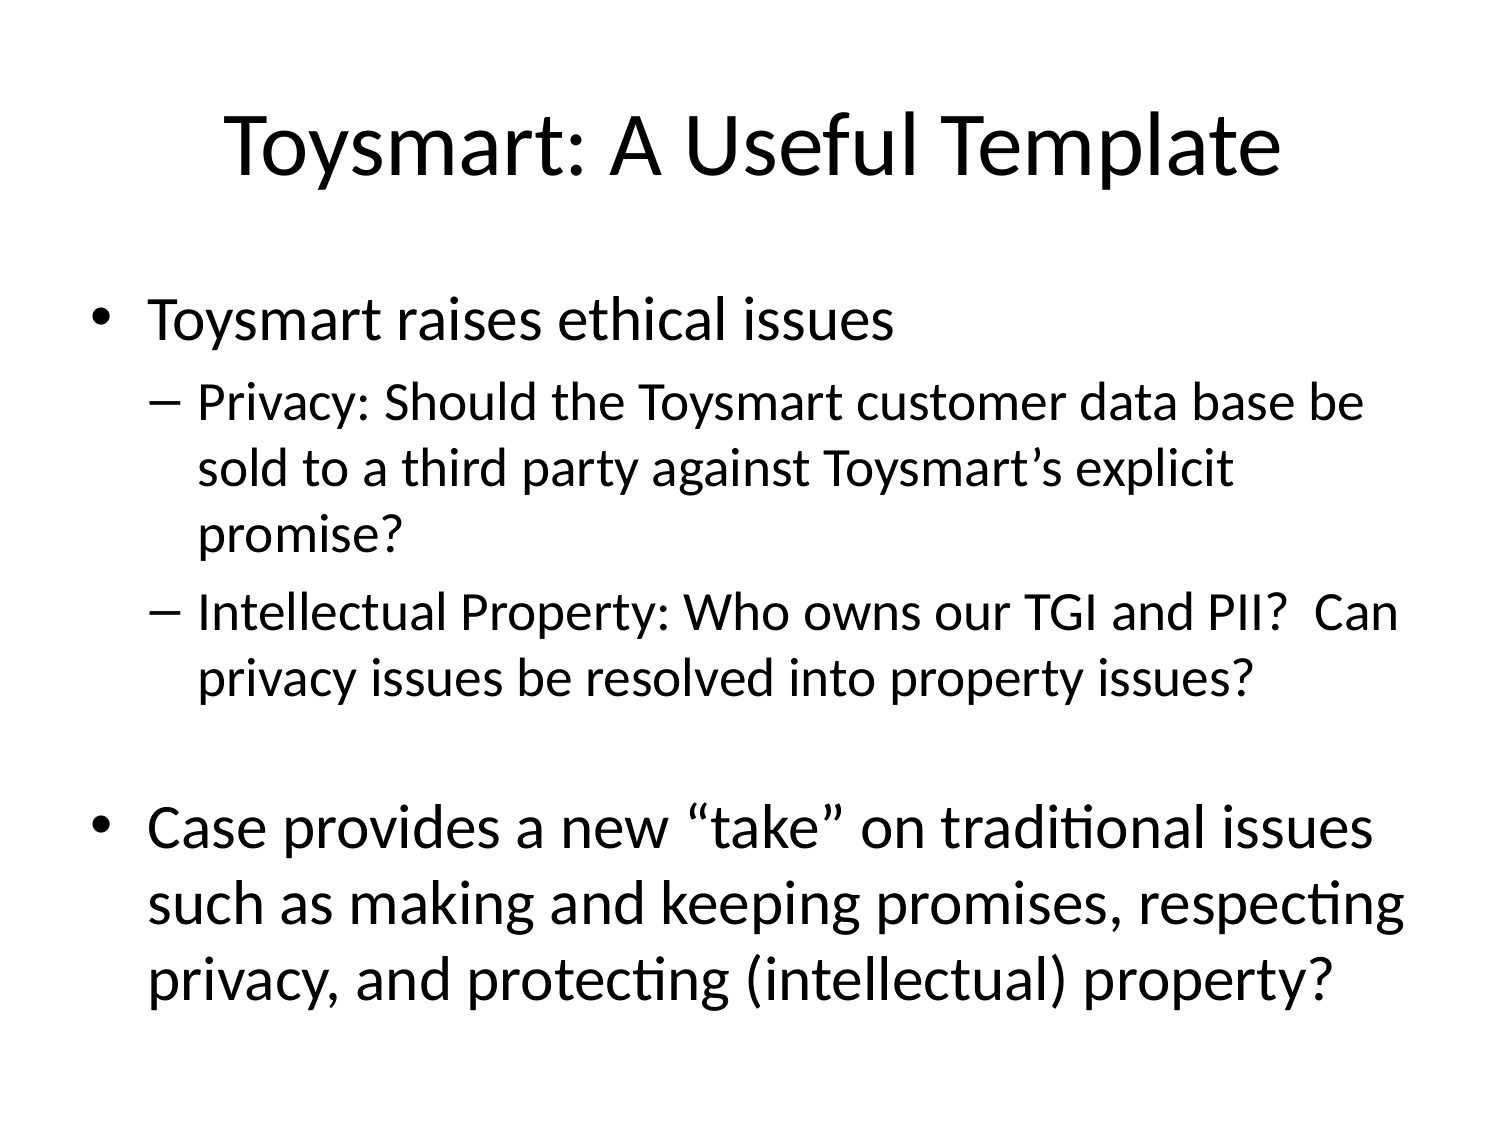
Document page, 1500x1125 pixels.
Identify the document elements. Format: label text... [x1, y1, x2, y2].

list Toysmart raises ethical issues Privacy: Should the Toysmart customer data base be sold to a third party against Toysmart’s explicit promise? Intellectual Property: Who owns our TGI and PII? Can privacy issues be resolved into property issues? Case provides a new “take” on traditional issues such as making and keeping promises, respecting privacy, and protecting (intellectual) property? [75, 270, 1425, 1050]
title Toysmart: A Useful Template [75, 45, 1425, 233]
